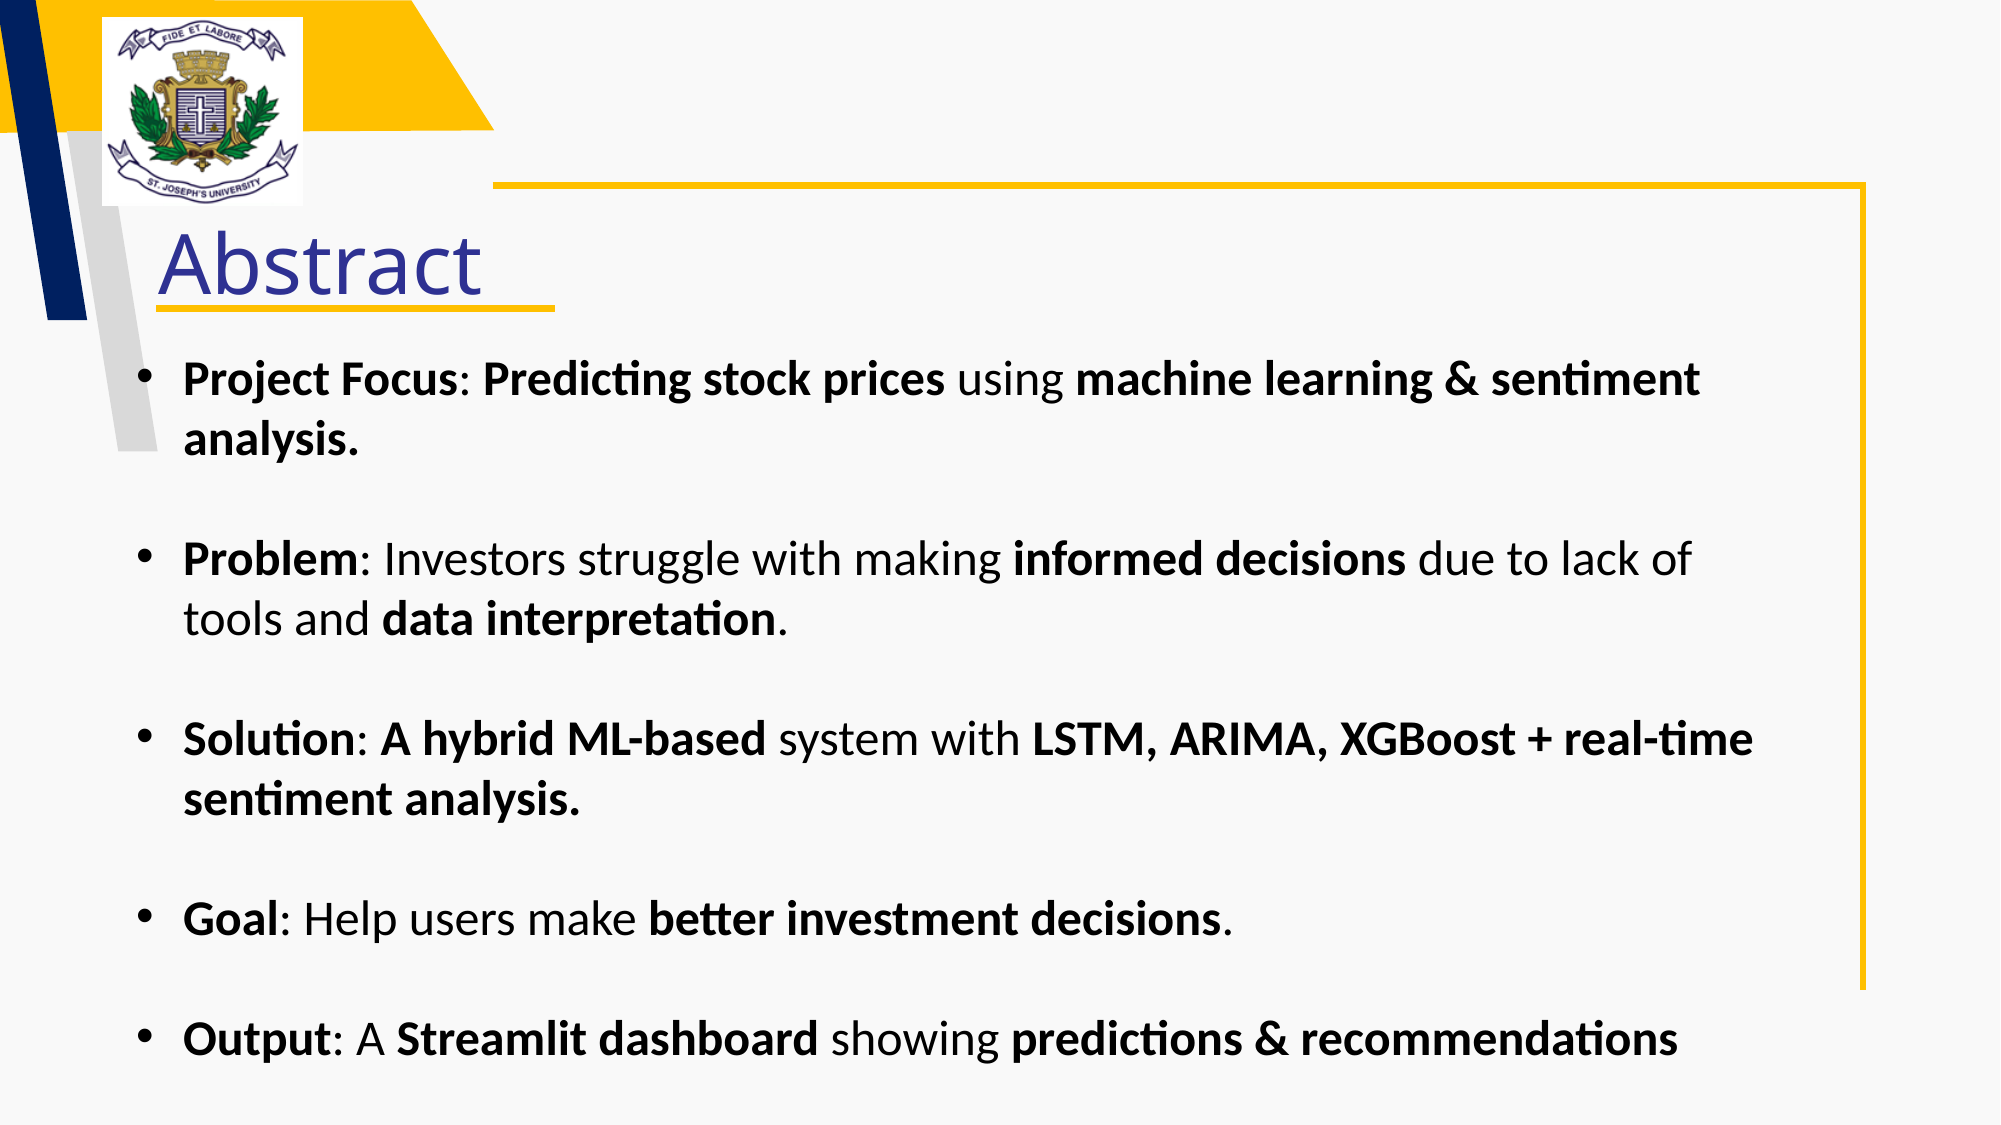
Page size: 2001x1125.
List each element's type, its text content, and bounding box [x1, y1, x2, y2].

text_box [0, 0, 88, 321]
text_box [36, 0, 497, 134]
text_box [0, 30, 17, 134]
text_box Project Focus: Predicting stock prices using machine learning & sentiment analysis. Problem: Investors struggle with making informed decisions due to lack of tools and data interpretation. Solution: A hybrid ML-based system with LSTM, ARIMA, XGBoost + real-time sentiment analysis. Goal: Help users make better investment decisions. Output: A Streamlit dashboard showing predictions & recommendations [121, 338, 1803, 1078]
text_box Abstract [143, 203, 633, 319]
picture [102, 17, 303, 206]
text_box [66, 131, 140, 452]
